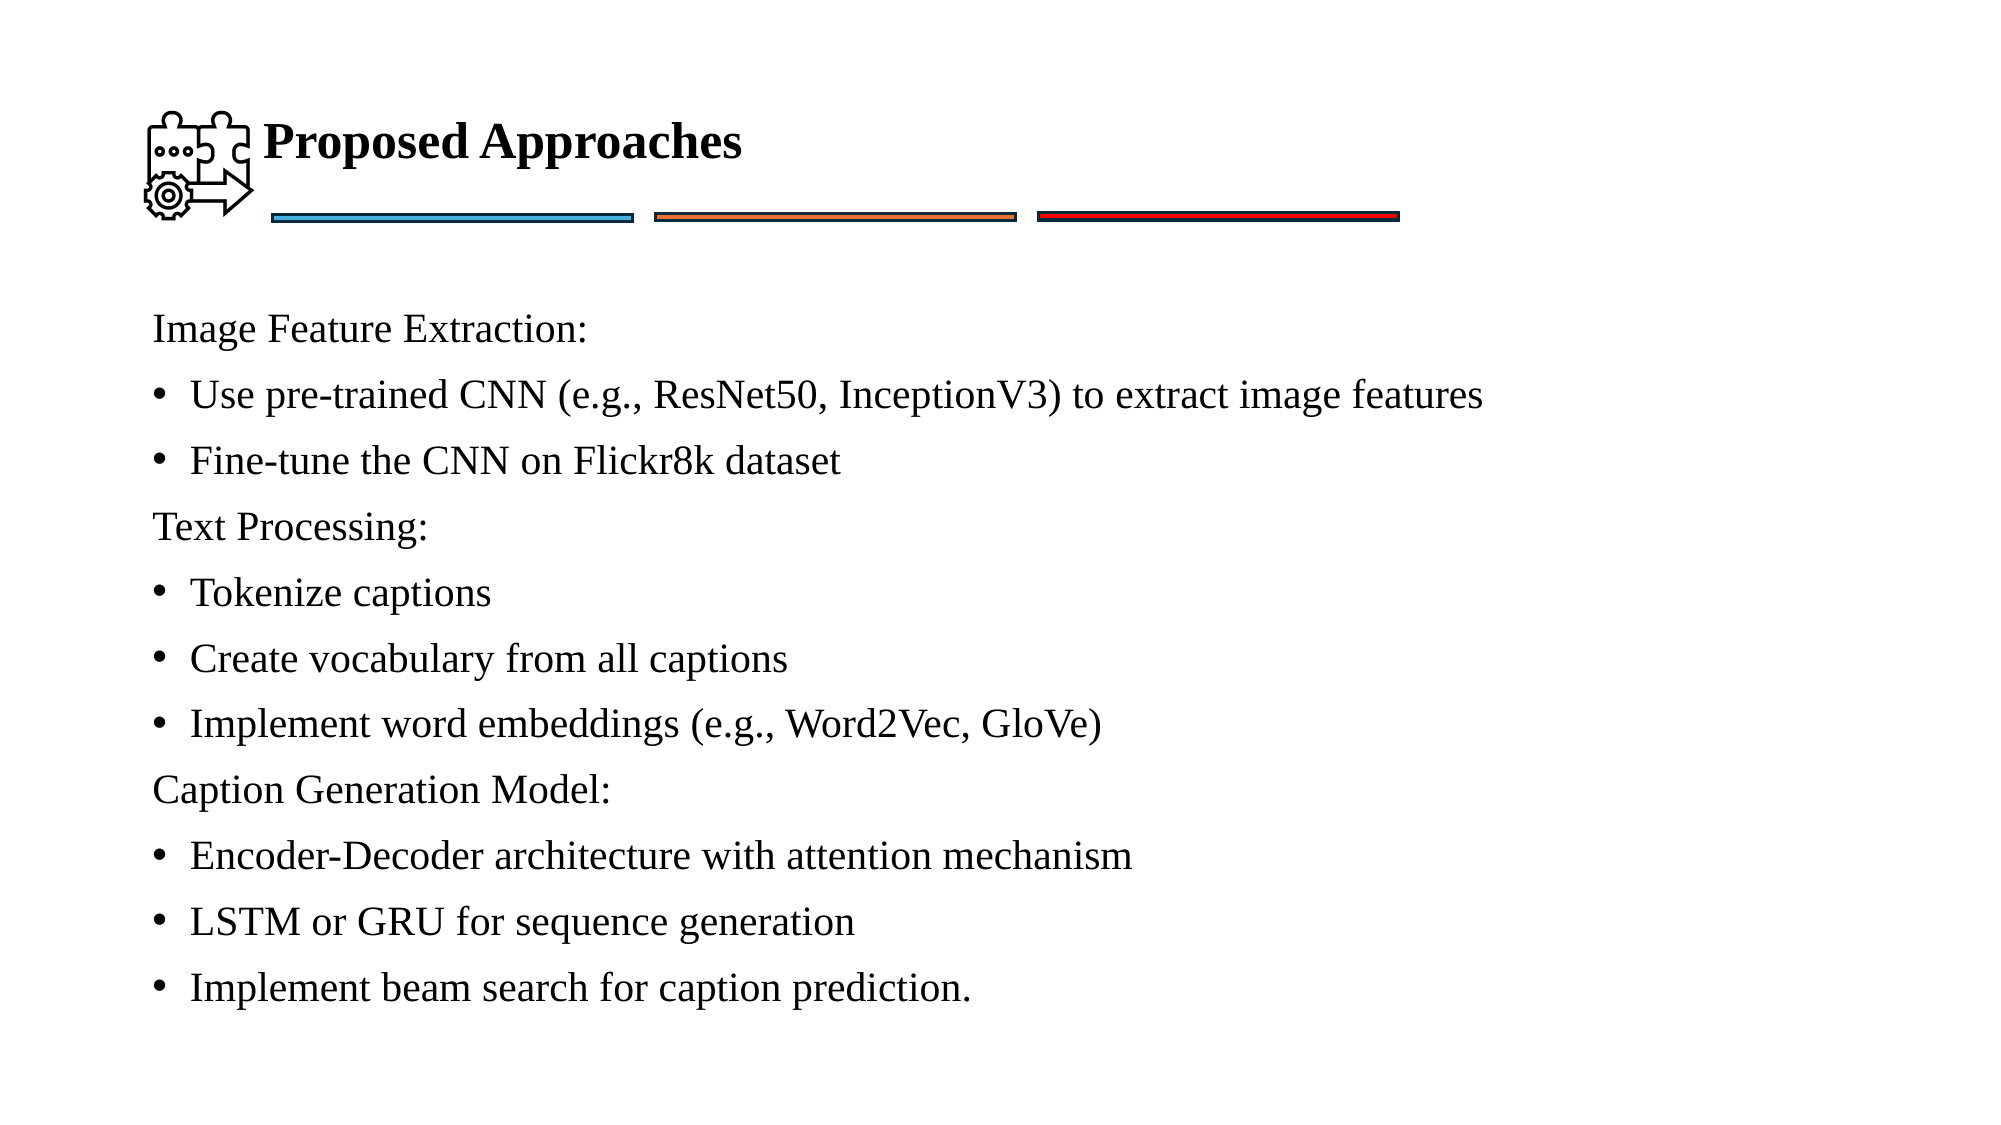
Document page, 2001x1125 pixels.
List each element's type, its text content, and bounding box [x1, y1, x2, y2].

text_box [271, 213, 634, 223]
text_box [1037, 211, 1400, 222]
picture [142, 109, 256, 223]
title Proposed Approaches [123, 13, 1849, 267]
text_box [654, 212, 1017, 222]
list Image Feature Extraction: Use pre-trained CNN (e.g., ResNet50, InceptionV3) to extract image features Fine-tune the CNN on Flickr8k dataset Text Processing: Tokenize captions Create vocabulary from all captions Implement word embeddings (e.g., Word2Vec, GloVe) Caption Generation Model: Encoder-Decoder architecture with attention mechanism LSTM or GRU for sequence generation Implement beam search for caption prediction. [137, 299, 1863, 1014]
